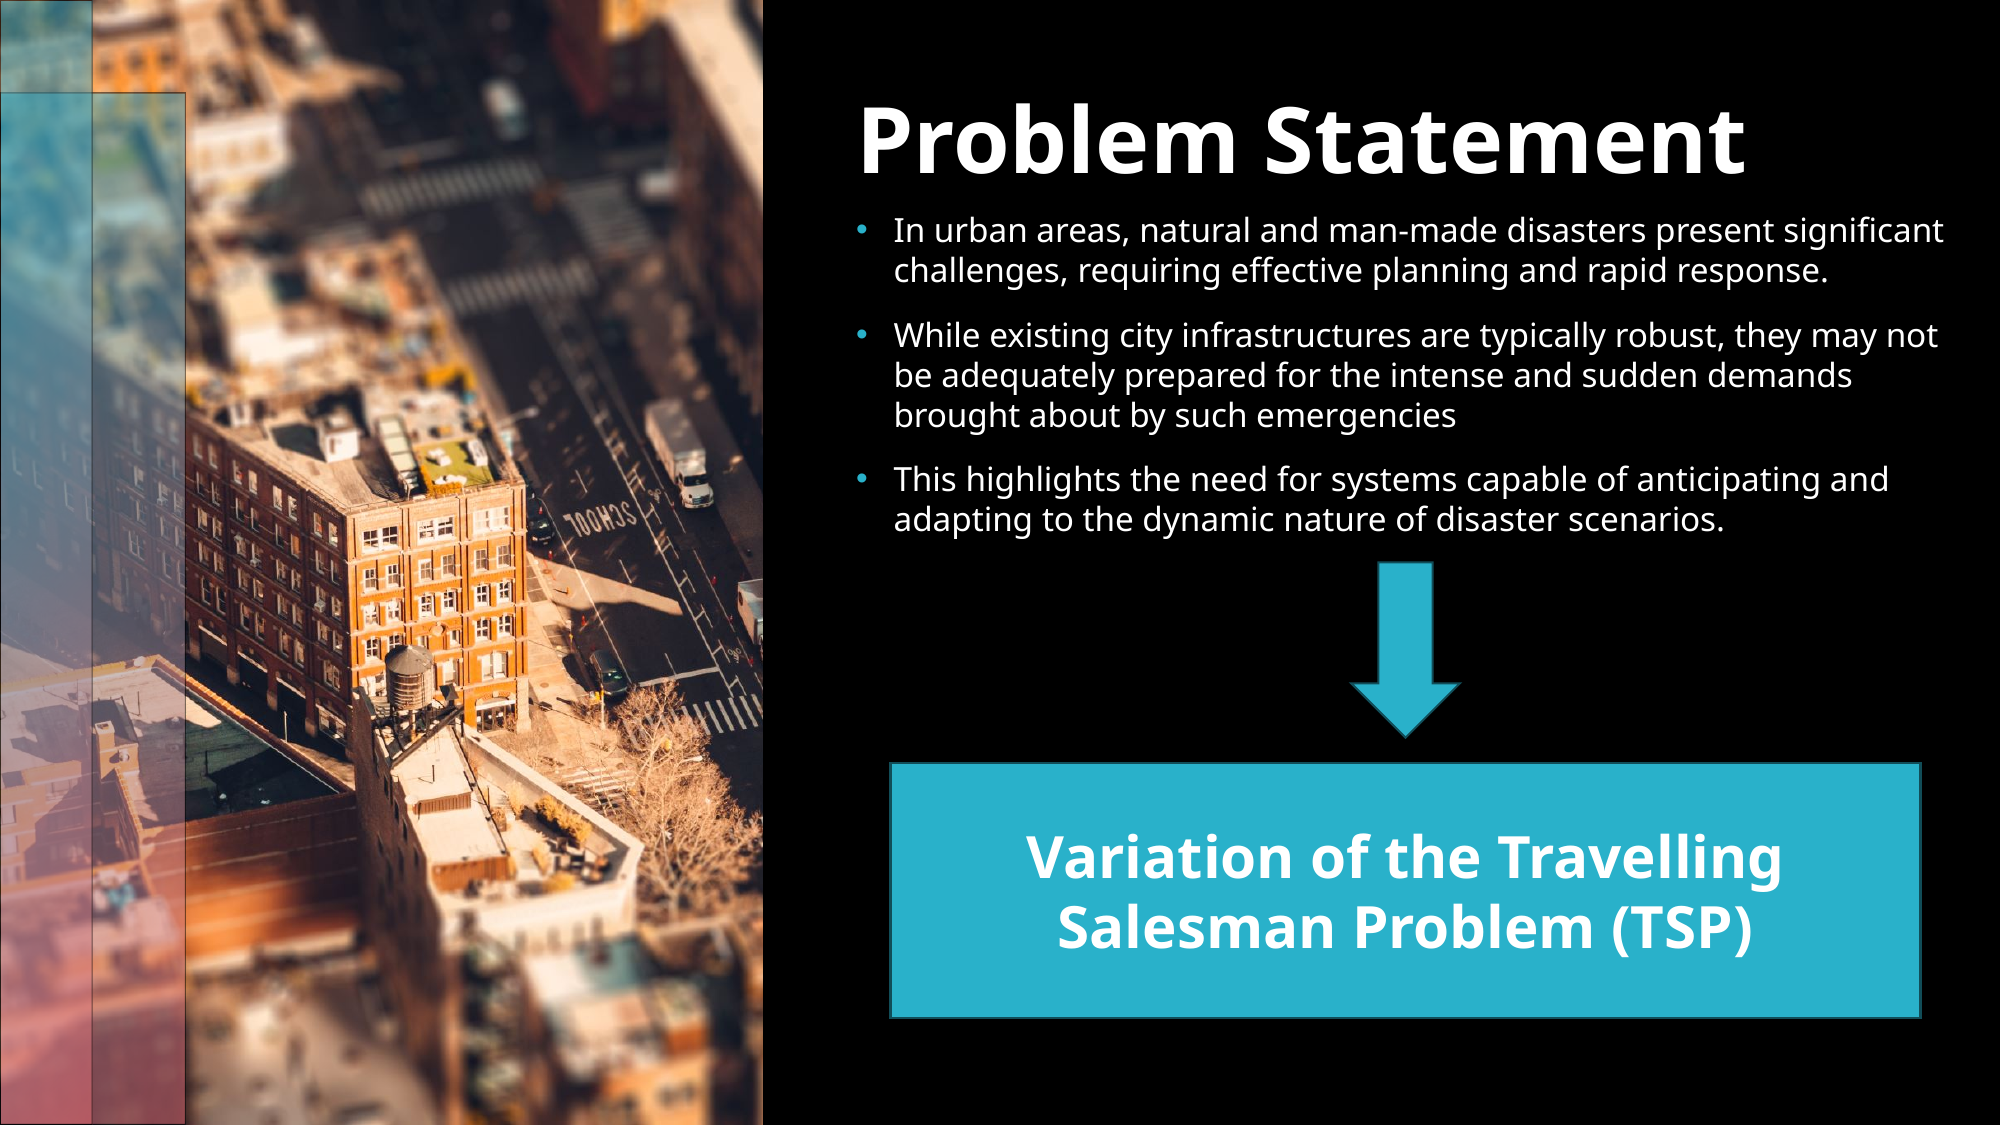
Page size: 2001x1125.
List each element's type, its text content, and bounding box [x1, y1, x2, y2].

picture [0, 0, 763, 1125]
title Problem Statement [841, 74, 1970, 201]
list In urban areas, natural and man-made disasters present significant challenges, requiring effective planning and rapid response. While existing city infrastructures are typically robust, they may not be adequately prepared for the intense and sudden demands brought about by such emergencies This highlights the need for systems capable of anticipating and adapting to the dynamic nature of disaster scenarios. [841, 201, 1970, 846]
text_box [763, 0, 2000, 1125]
text_box [1348, 561, 1463, 740]
text_box Variation of the Travelling Salesman Problem (TSP) [889, 762, 1922, 1019]
